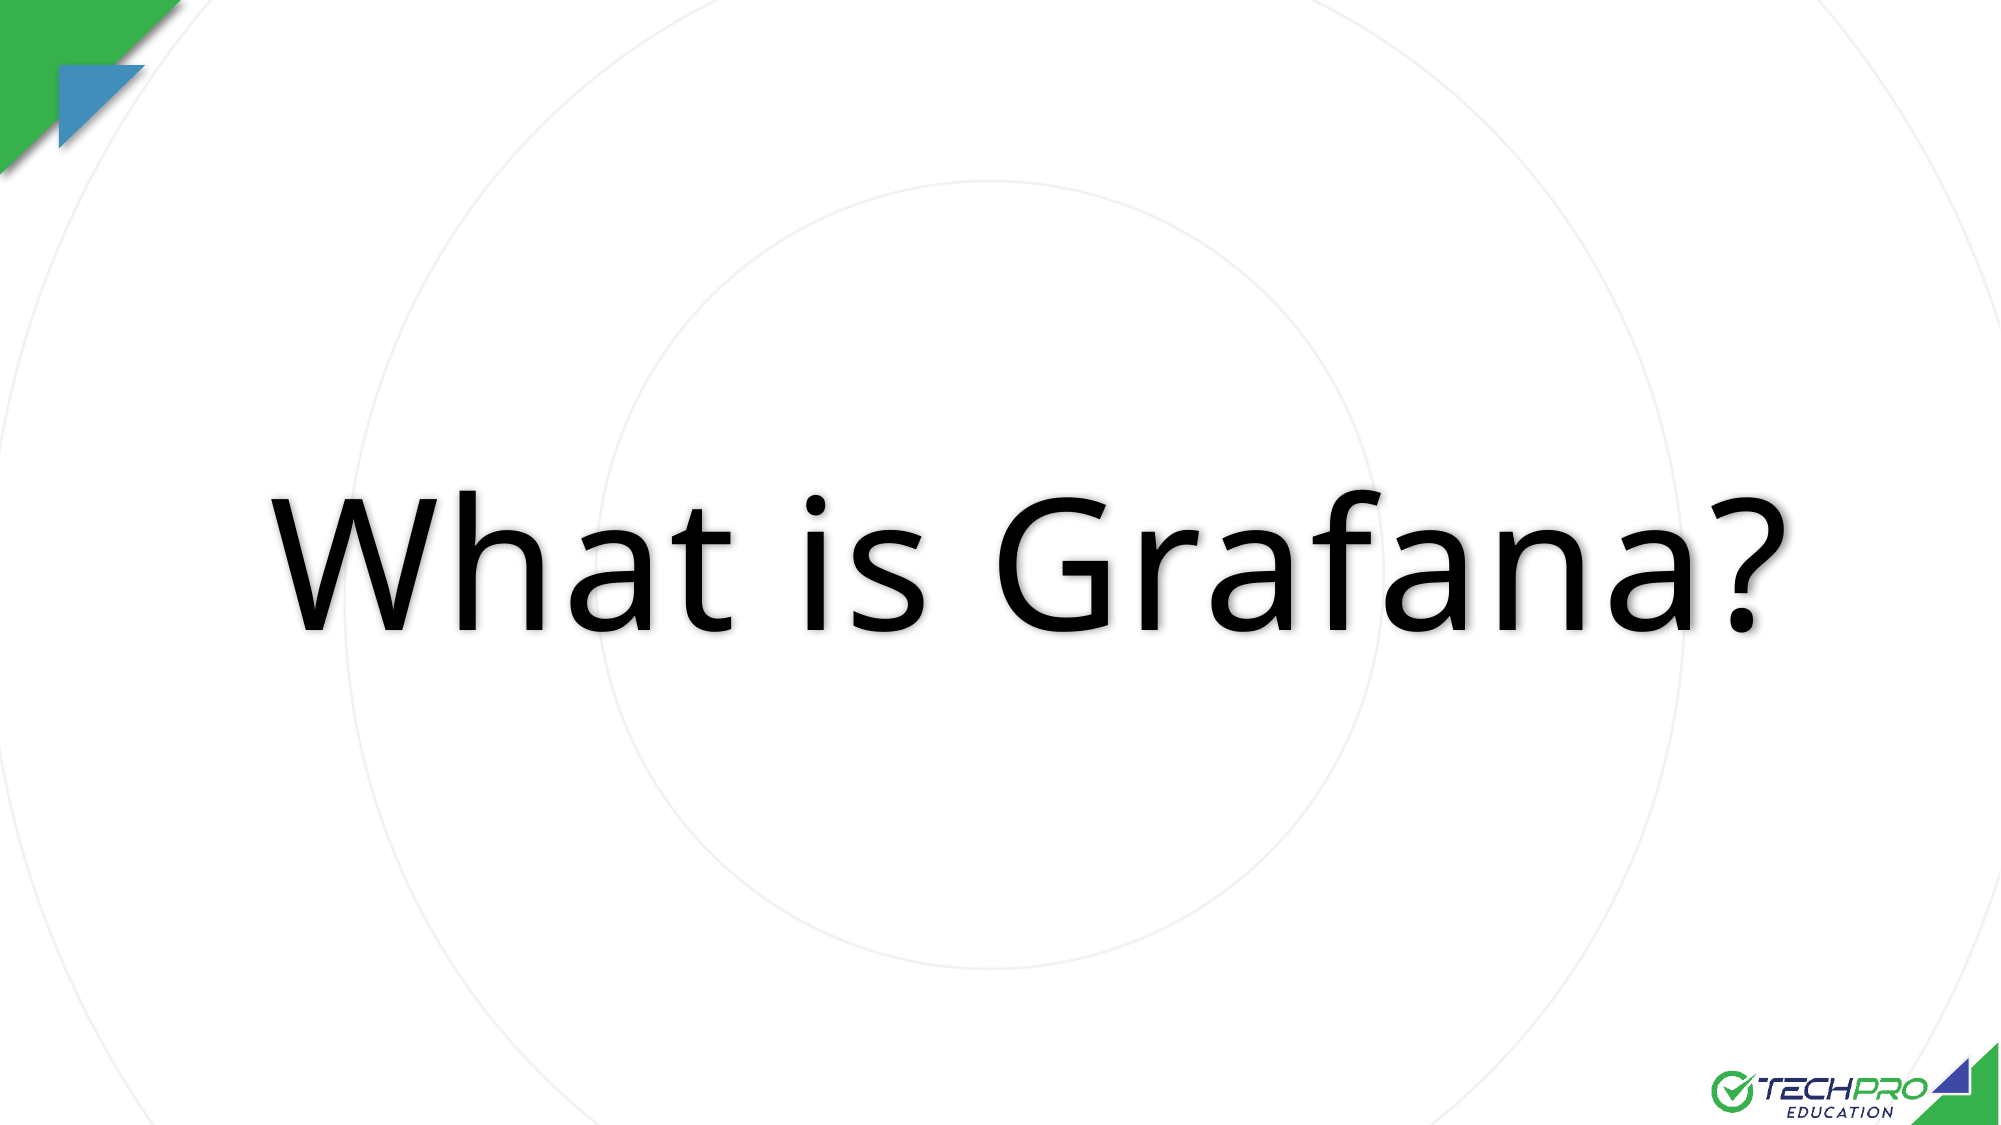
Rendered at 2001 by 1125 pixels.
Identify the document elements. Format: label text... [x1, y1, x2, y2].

list What is Grafana? [160, 396, 1902, 719]
picture [1710, 1047, 1929, 1125]
